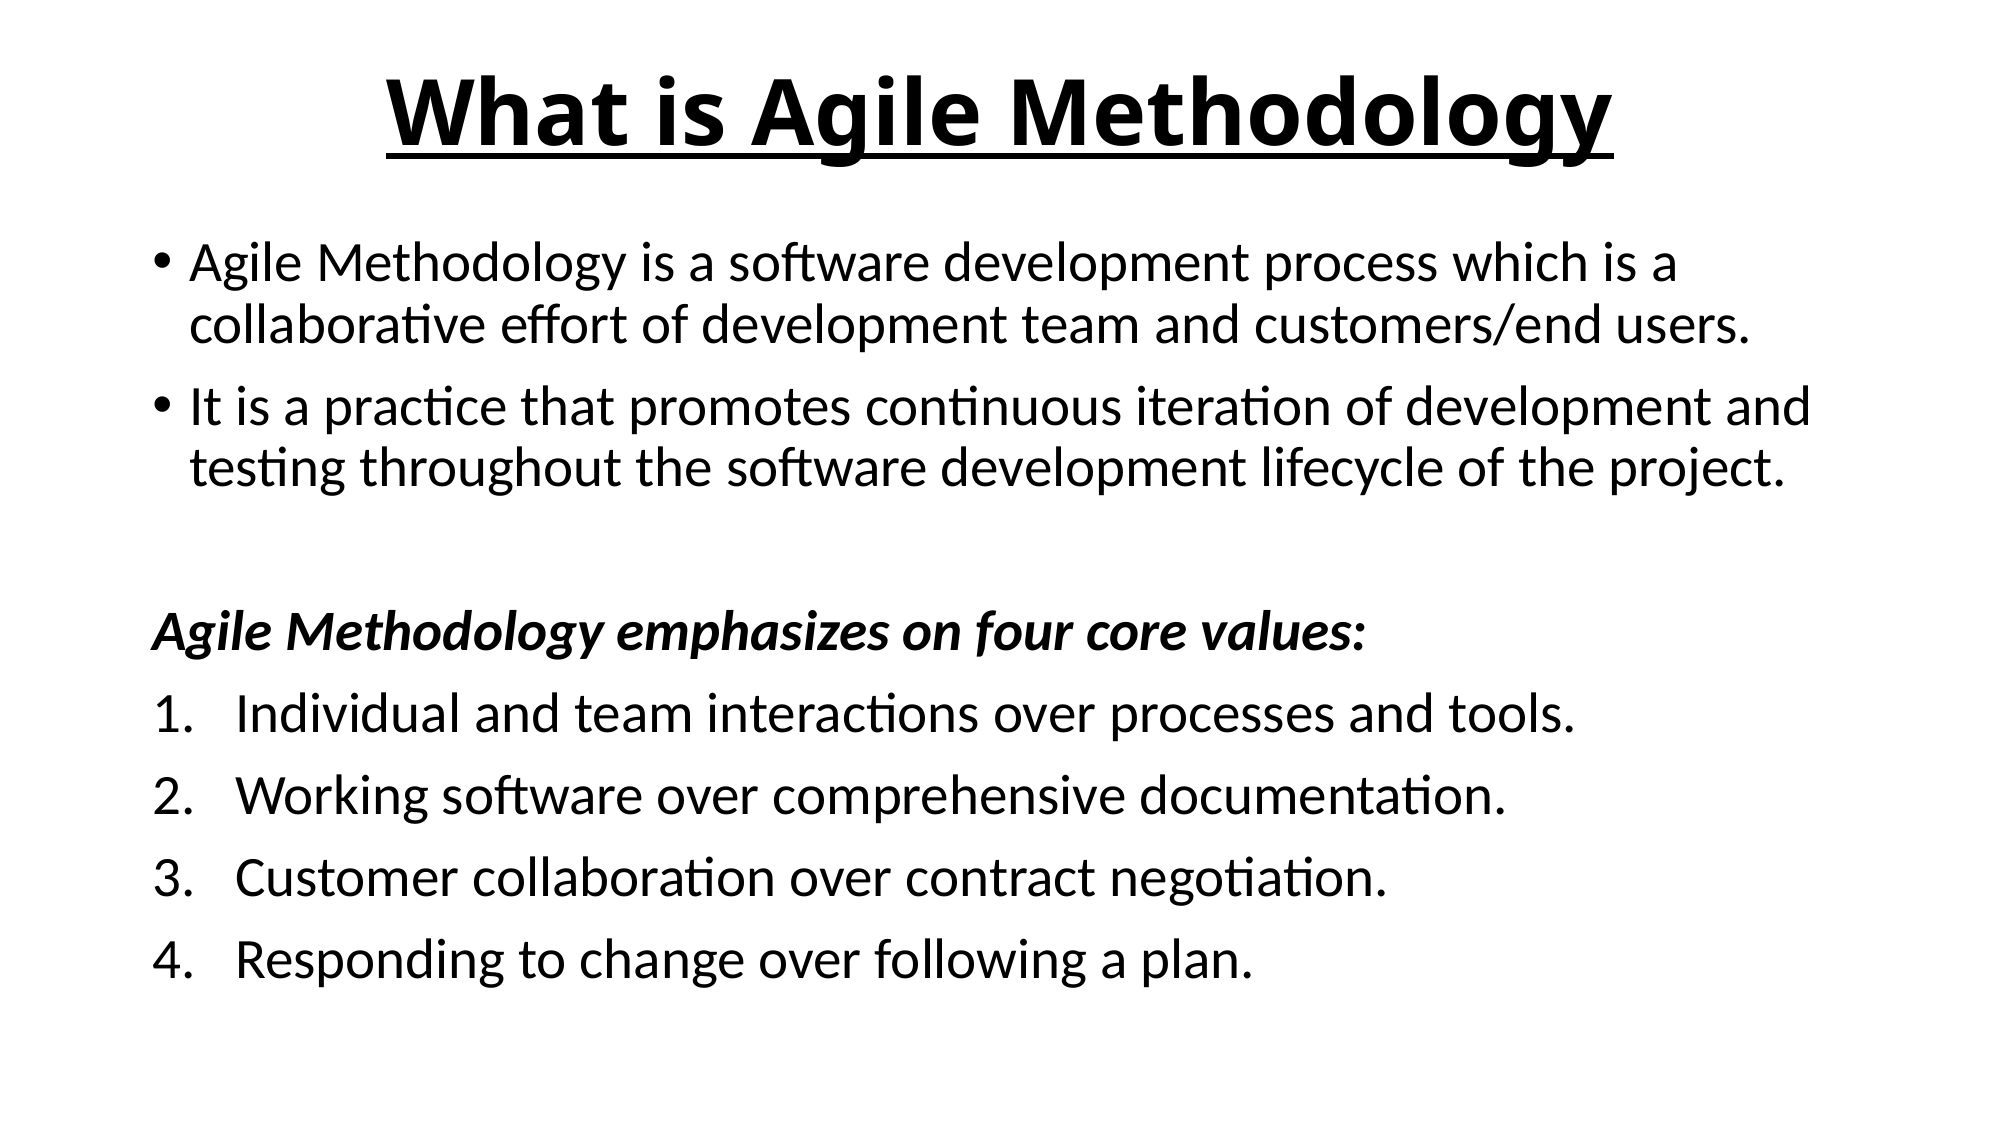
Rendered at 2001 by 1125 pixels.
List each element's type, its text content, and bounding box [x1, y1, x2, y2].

list Agile Methodology is a software development process which is a collaborative effort of development team and customers/end users. It is a practice that promotes continuous iteration of development and testing throughout the software development lifecycle of the project. Agile Methodology emphasizes on four core values: Individual and team interactions over processes and tools. Working software over comprehensive documentation. Customer collaboration over contract negotiation. Responding to change over following a plan. [137, 224, 1863, 1014]
title What is Agile Methodology [137, 7, 1863, 224]
